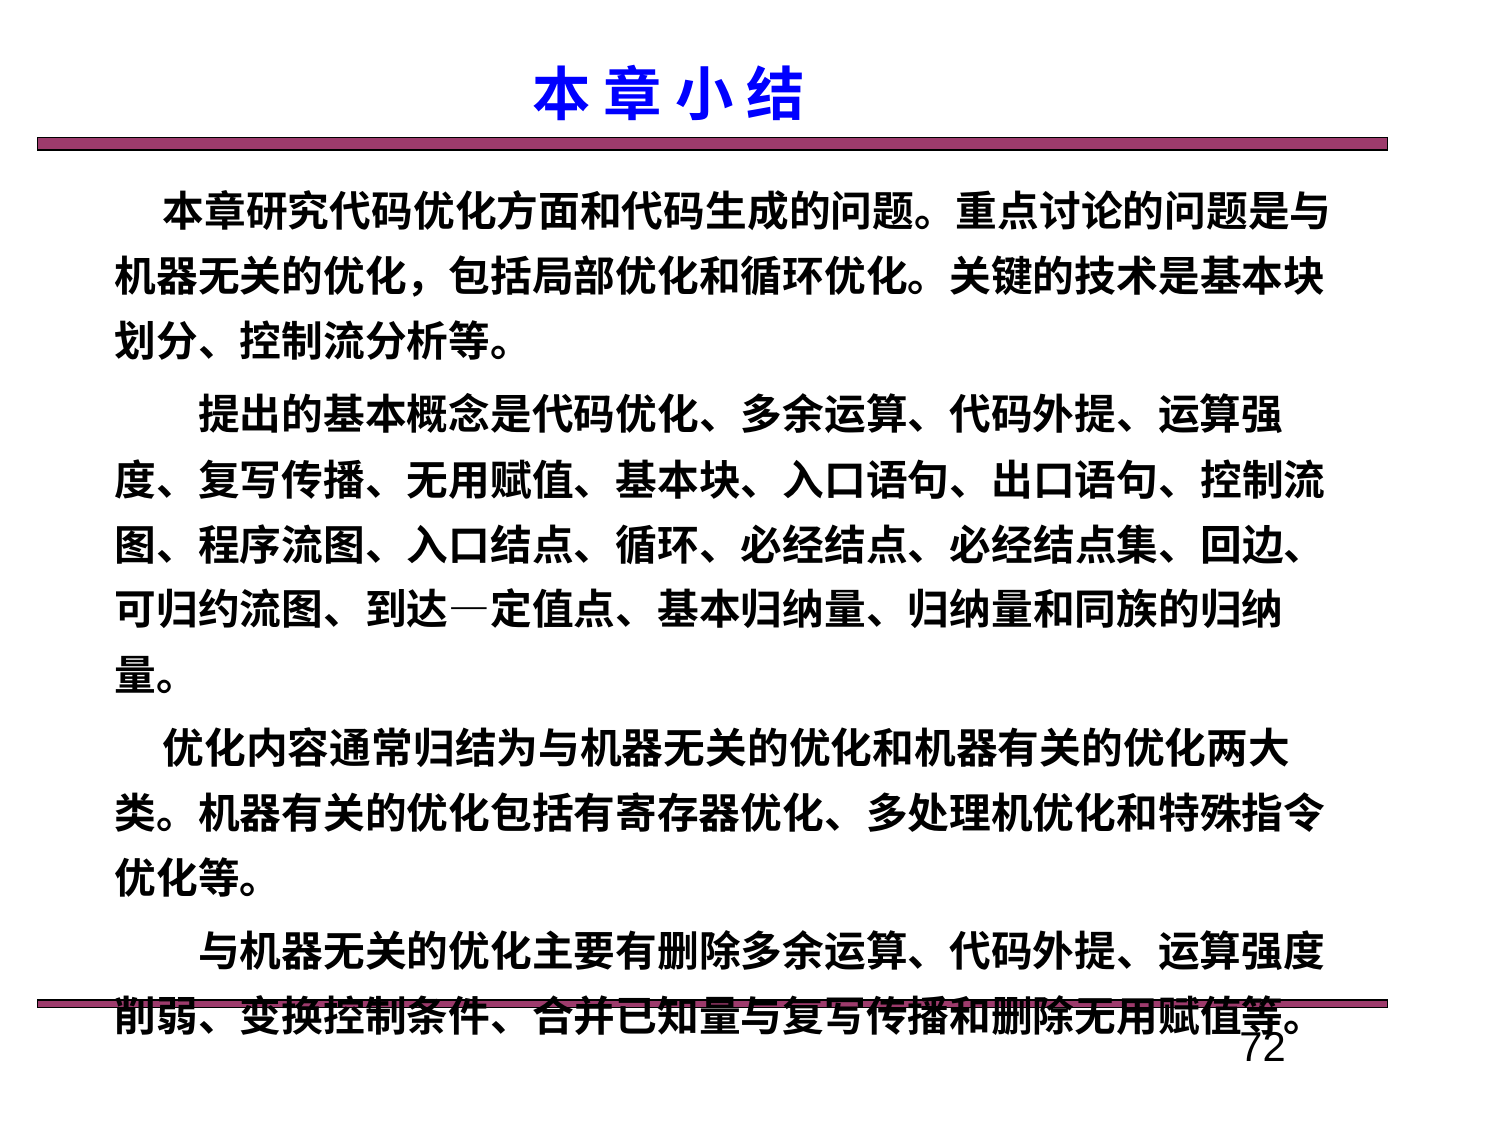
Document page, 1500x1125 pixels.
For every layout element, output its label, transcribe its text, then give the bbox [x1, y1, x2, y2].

text_box 本章研究代码优化方面和代码生成的问题。重点讨论的问题是与机器无关的优化，包括局部优化和循环优化。关键的技术是基本块划分、控制流分析等。 提出的基本概念是代码优化、多余运算、代码外提、运算强度、复写传播、无用赋值、基本块、入口语句、出口语句、控制流图、程序流图、入口结点、循环、必经结点、必经结点集、回边、可归约流图、到达—定值点、基本归纳量、归纳量和同族的归纳量。 优化内容通常归结为与机器无关的优化和机器有关的优化两大类。机器有关的优化包括有寄存器优化、多处理机优化和特殊指令优化等。 与机器无关的优化主要有删除多余运算、代码外提、运算强度削弱、变换控制条件、合并已知量与复写传播和删除无用赋值等。 [99, 162, 1375, 1048]
slide_number 72 [1087, 1012, 1438, 1053]
text_box 本 章 小 结 [437, 50, 900, 135]
